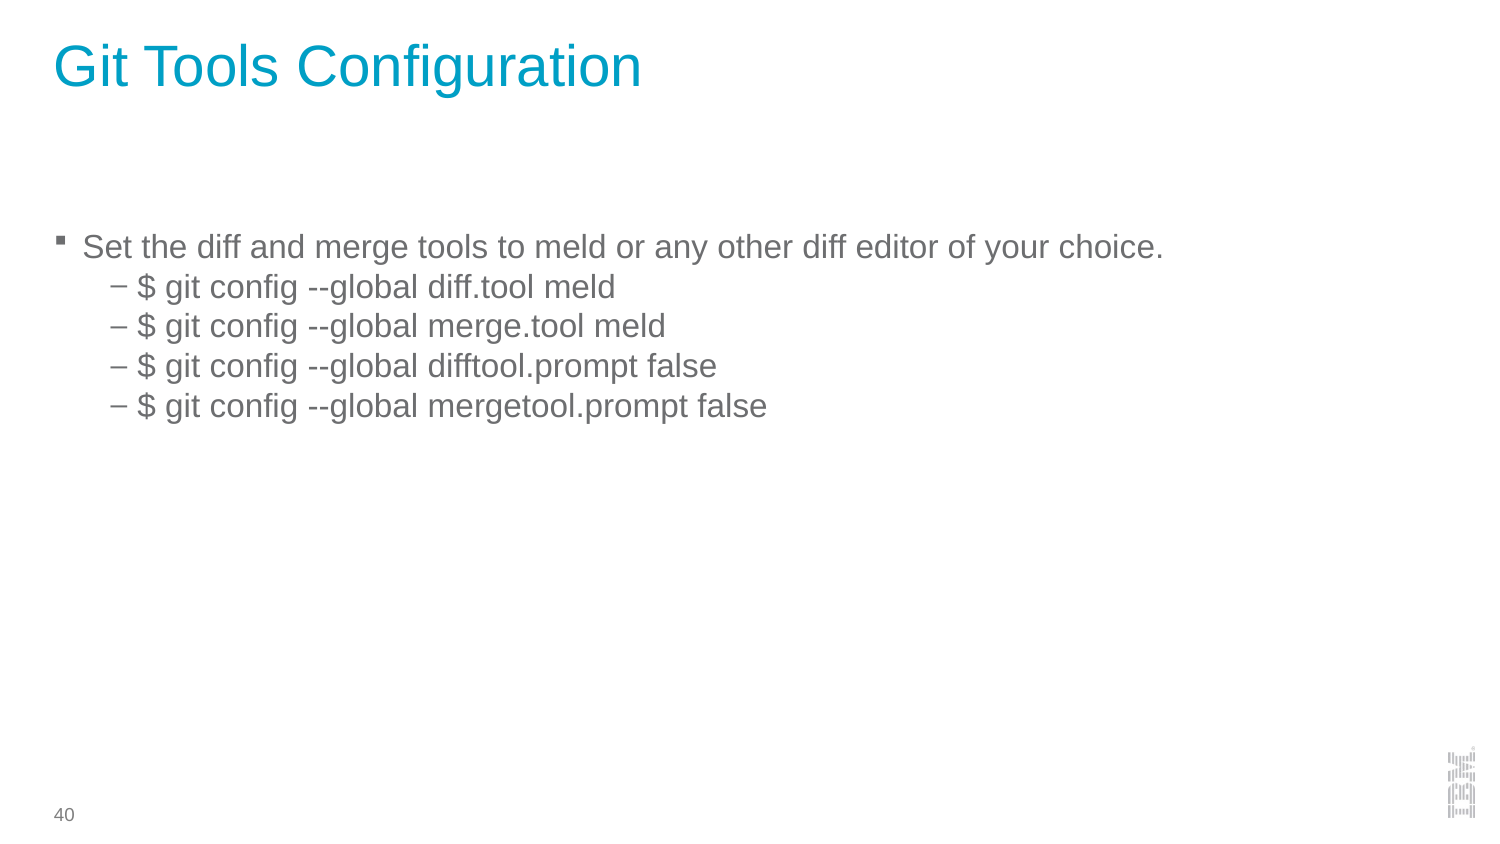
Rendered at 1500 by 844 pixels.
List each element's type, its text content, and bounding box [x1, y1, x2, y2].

slide_number 40 [53, 802, 403, 832]
picture [1448, 746, 1475, 818]
list Set the diff and merge tools to meld or any other diff editor of your choice. $ git config --global diff.tool meld $ git config --global merge.tool meld $ git config --global difftool.prompt false $ git config --global mergetool.prompt false [53, 224, 1442, 675]
title Git Tools Configuration [53, 35, 1480, 101]
